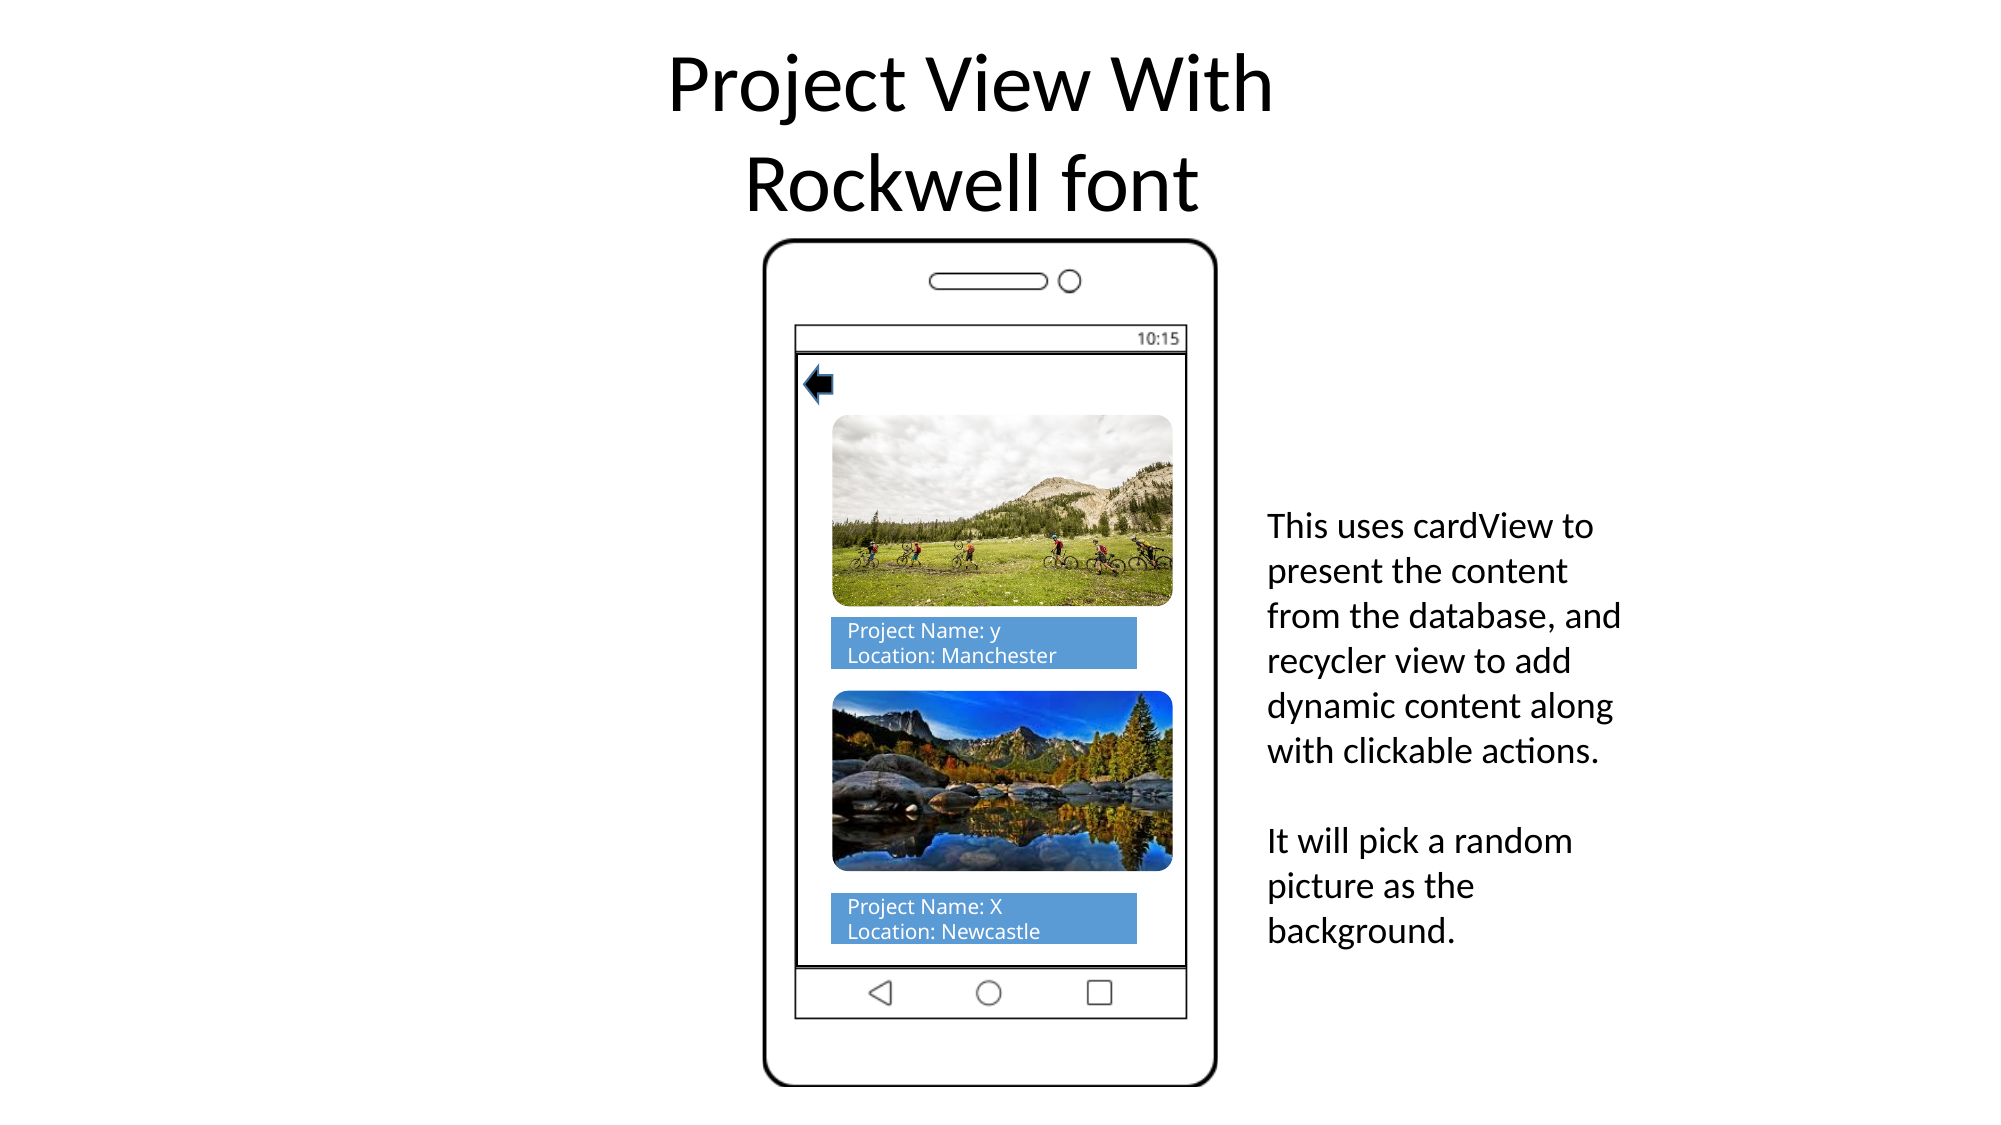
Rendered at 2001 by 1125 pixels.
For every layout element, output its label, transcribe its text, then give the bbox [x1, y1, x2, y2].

text_box Project View With Rockwell font [571, 20, 1373, 236]
picture [762, 237, 1218, 1087]
text_box This uses cardView to present the content from the database, and recycler view to add dynamic content along with clickable actions. It will pick a random picture as the background. [1252, 493, 1662, 958]
